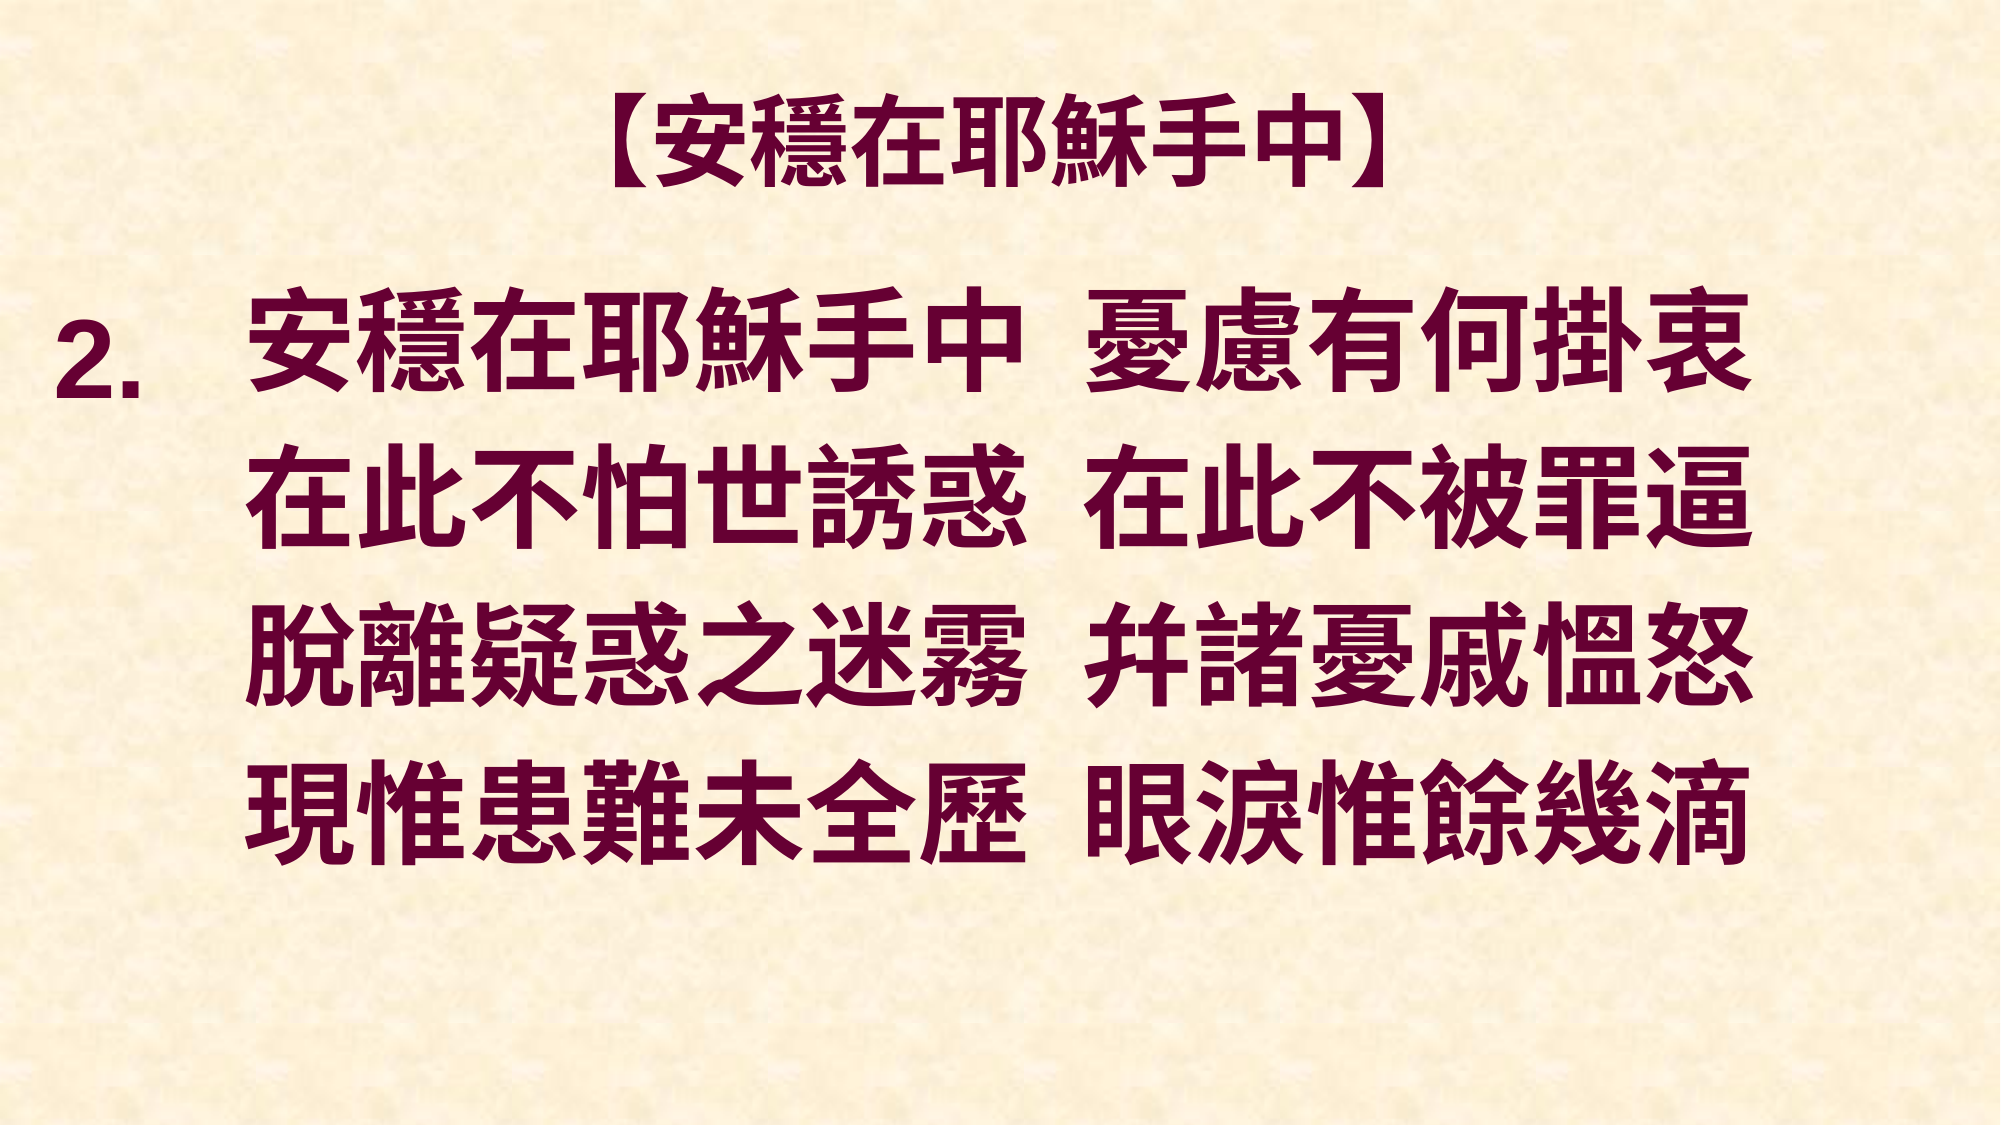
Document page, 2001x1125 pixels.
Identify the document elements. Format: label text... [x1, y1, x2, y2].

list 安穩在耶穌手中 憂慮有何掛衷 在此不怕世誘惑 在此不被罪逼 脫離疑惑之迷霧 幷諸憂戚慍怒 現惟患難未全歷 眼淚惟餘幾滴 [99, 262, 1900, 1005]
text_box 2. [13, 278, 187, 429]
title 【安穩在耶穌手中】 [99, 45, 1900, 233]
picture [0, 0, 2001, 1125]
